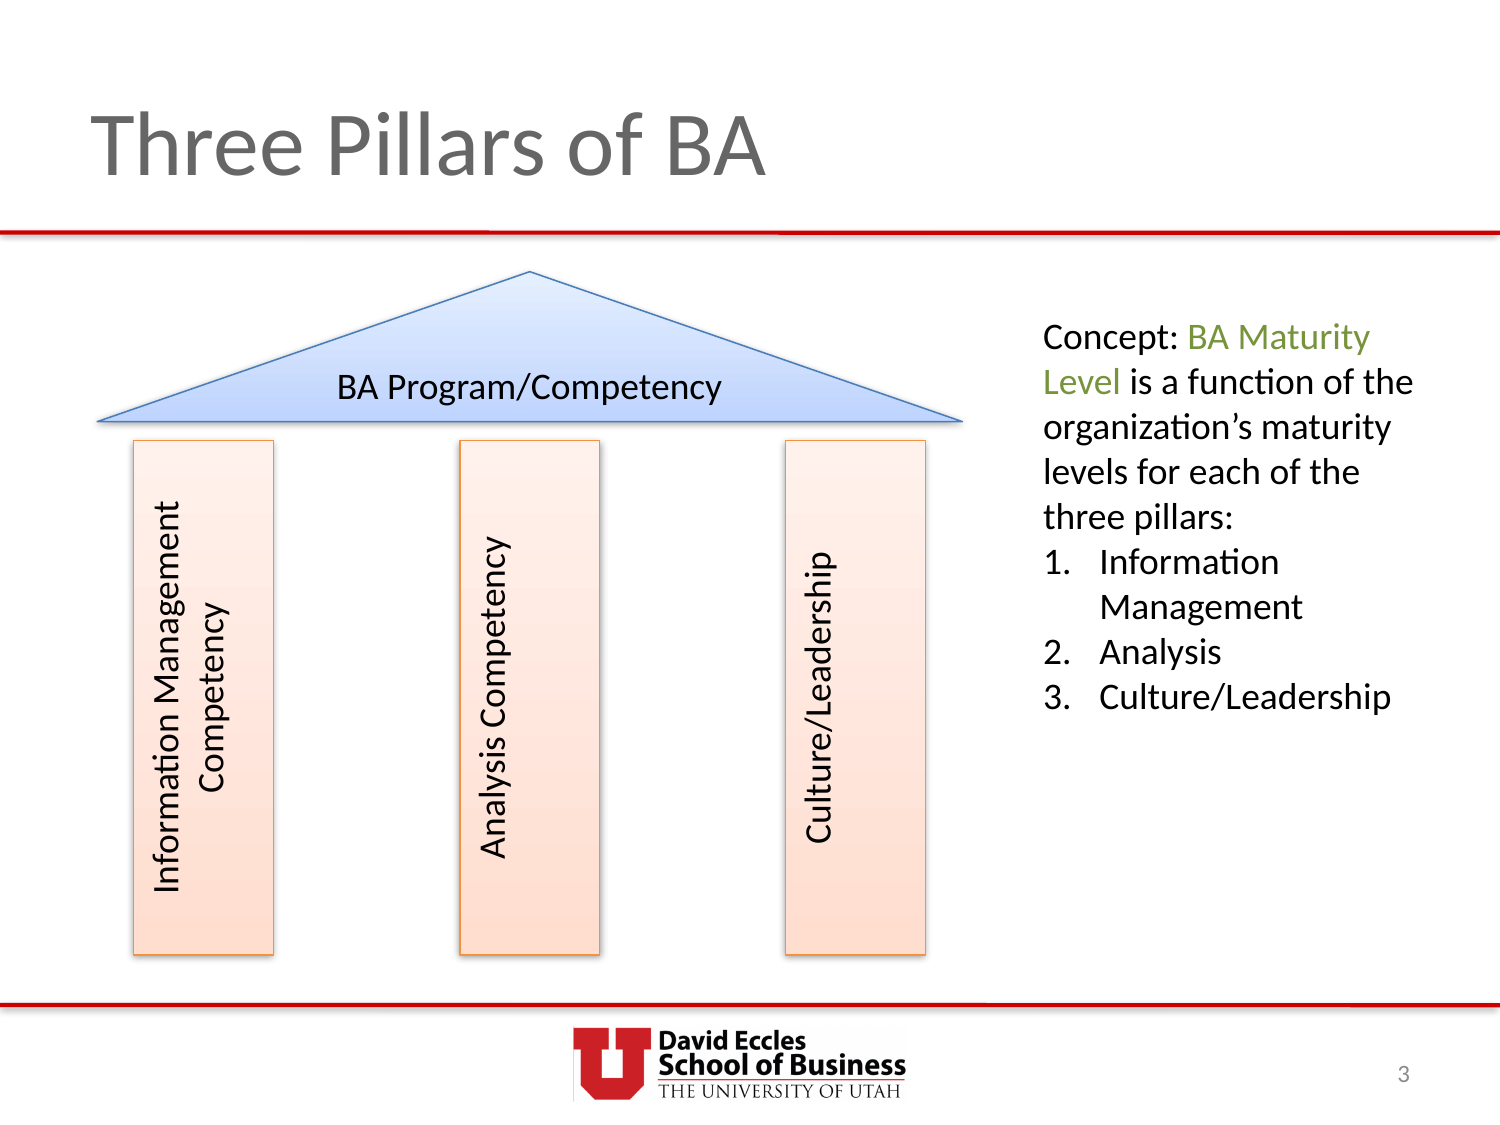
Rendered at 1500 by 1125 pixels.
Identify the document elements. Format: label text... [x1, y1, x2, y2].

title Three Pillars of BA [75, 45, 1425, 233]
text_box Culture/Leadership [785, 440, 926, 956]
text_box Information Management Competency [133, 440, 274, 956]
slide_number 3 [1074, 1042, 1425, 1103]
picture [573, 1026, 907, 1102]
text_box Concept: BA Maturity Level is a function of the organization’s maturity levels for each of the three pillars: Information Management Analysis Culture/Leadership [1028, 304, 1437, 725]
text_box Analysis Competency [459, 440, 600, 956]
text_box BA Program/Competency [96, 270, 964, 423]
